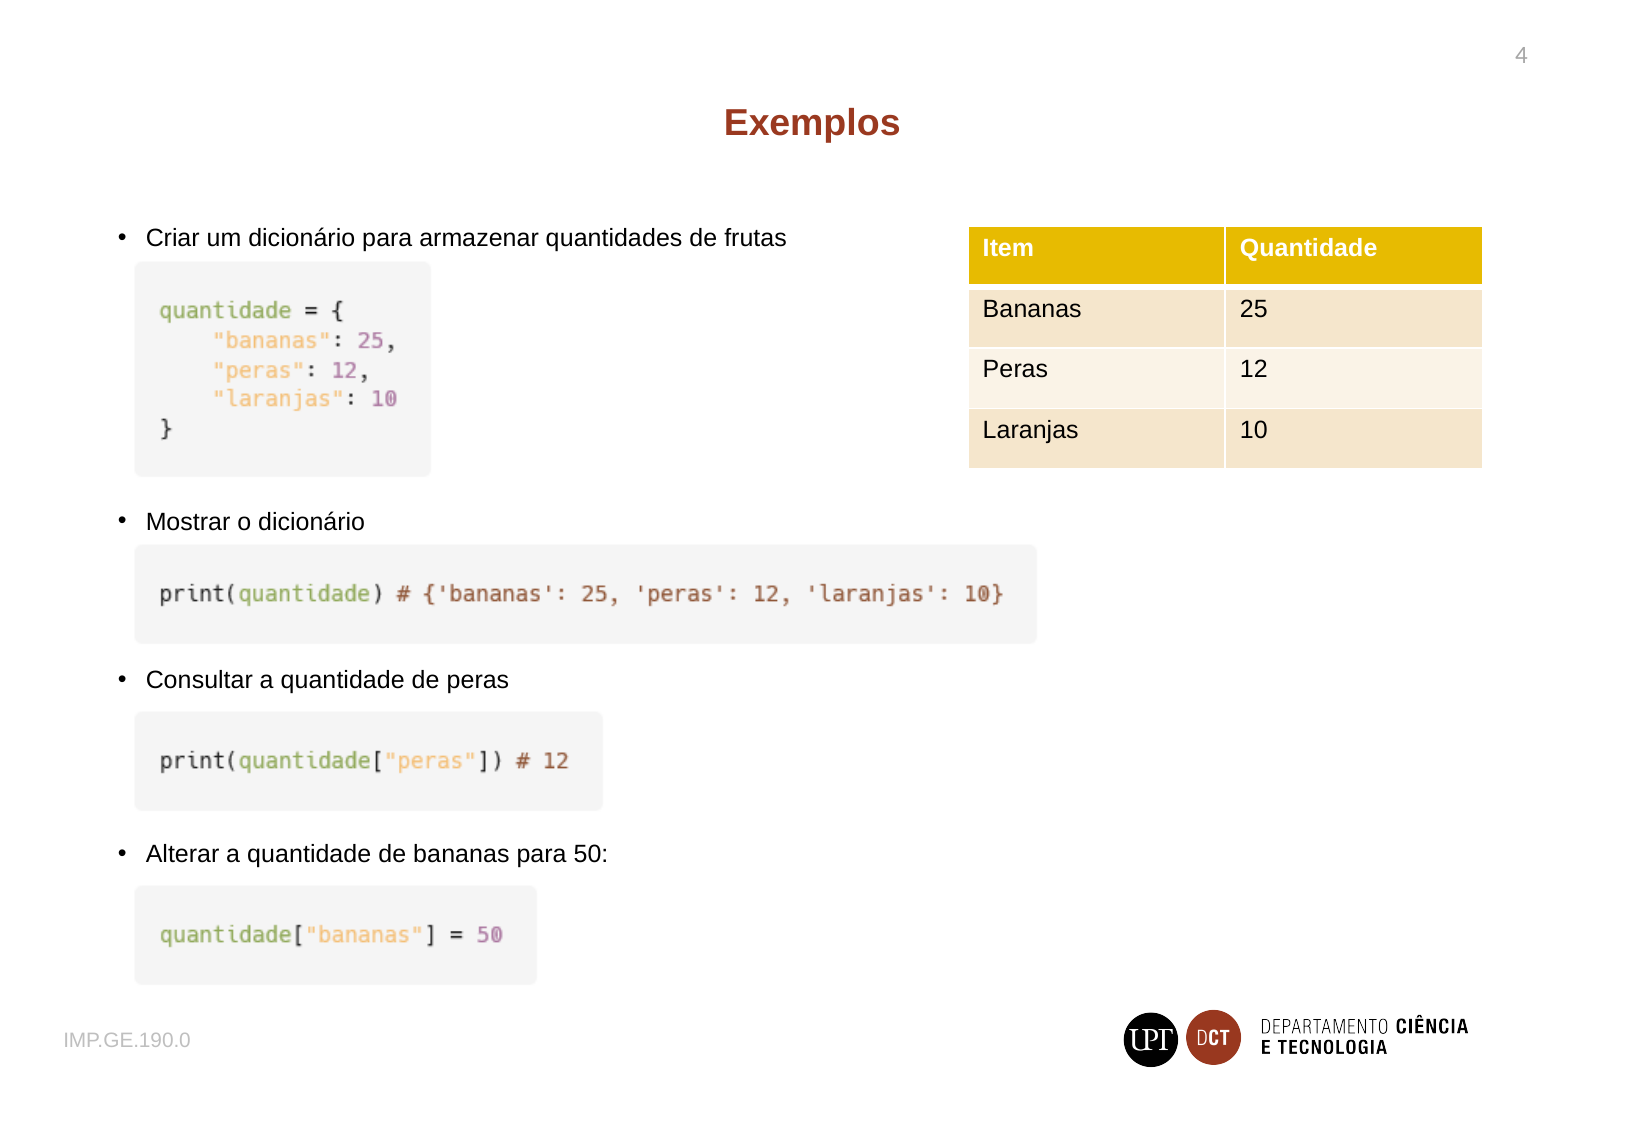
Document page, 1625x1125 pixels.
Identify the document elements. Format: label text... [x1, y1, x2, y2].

table_cell 12 [1226, 349, 1482, 408]
text_box Alterar a quantidade de bananas para 50: [103, 815, 1562, 876]
text_box Criar um dicionário para armazenar quantidades de frutas [103, 199, 1562, 260]
table_header Item [969, 227, 1224, 284]
slide_number 4 [1164, 31, 1543, 91]
table_cell 10 [1226, 409, 1482, 468]
table_cell Bananas [969, 290, 1224, 347]
picture [126, 878, 545, 994]
table_cell Peras [969, 349, 1224, 408]
picture [1114, 1001, 1477, 1081]
text_box Consultar a quantidade de peras [103, 641, 1562, 701]
table_header Quantidade [1226, 227, 1482, 284]
table_cell Laranjas [969, 409, 1224, 468]
picture [126, 704, 611, 820]
text_box Exemplos [0, 90, 1625, 151]
picture [127, 537, 1045, 652]
picture [127, 254, 439, 485]
text_box IMP.GE.190.0 [48, 1019, 206, 1060]
text_box Mostrar o dicionário [103, 482, 1562, 543]
table_cell 25 [1226, 290, 1482, 347]
